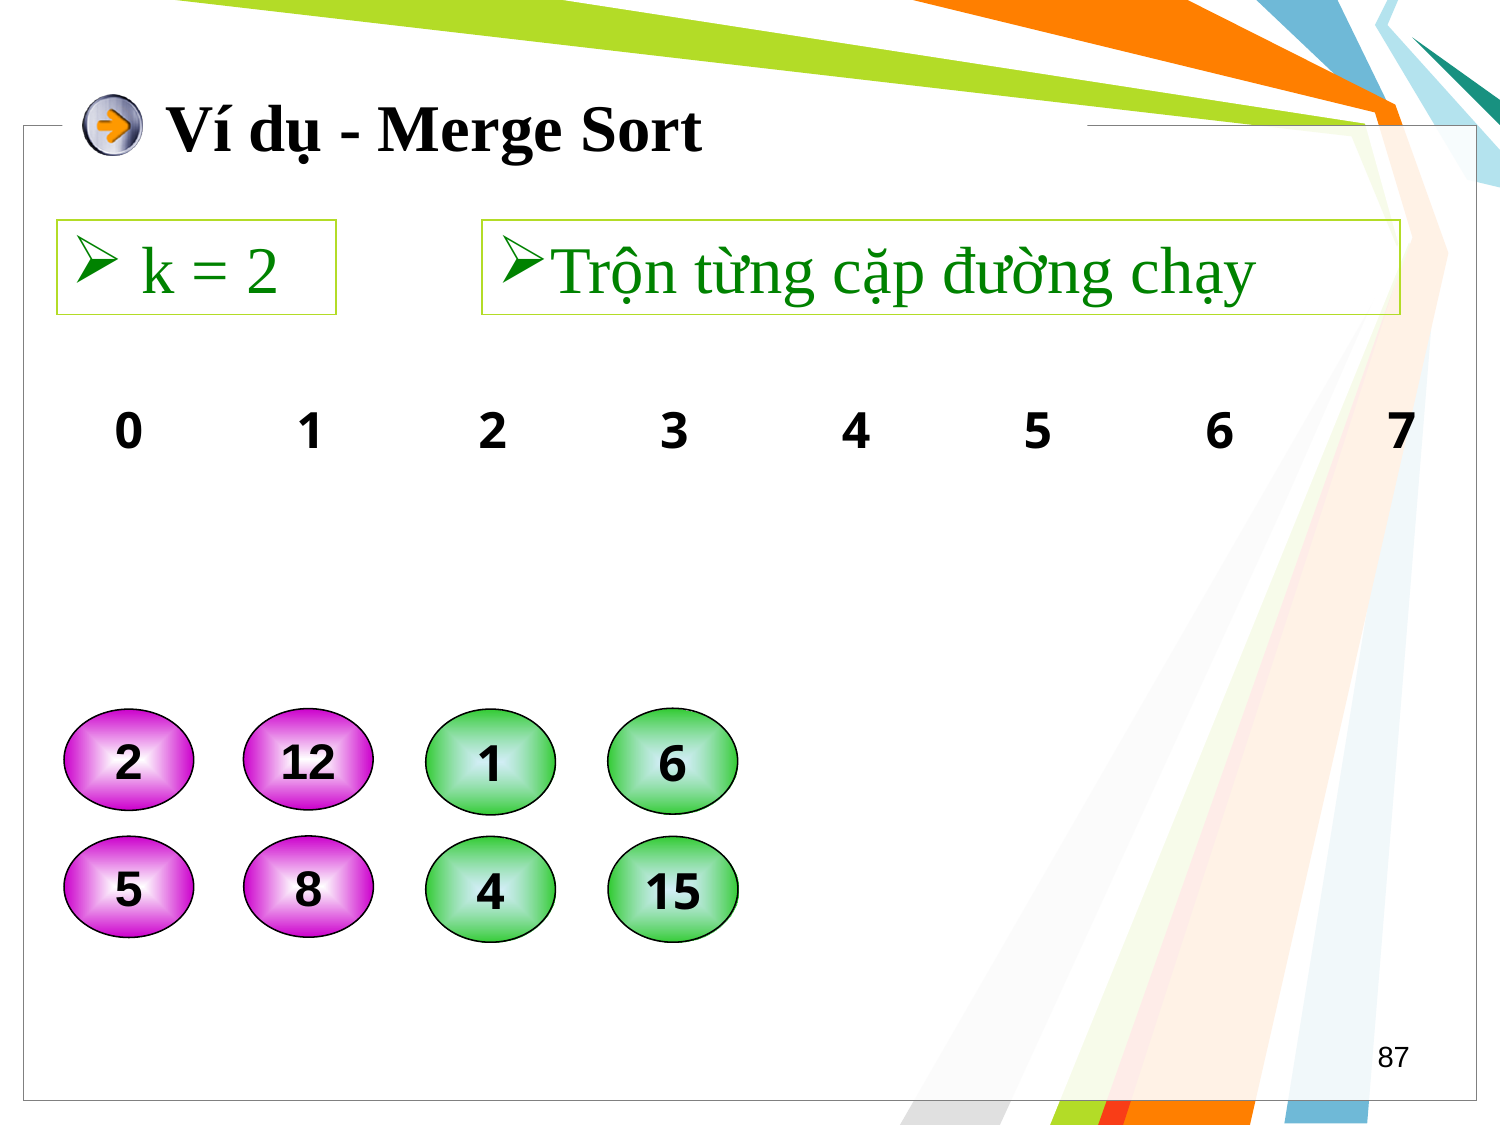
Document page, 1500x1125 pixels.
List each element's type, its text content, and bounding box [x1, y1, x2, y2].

title Ví dụ - Merge Sort [150, 62, 1184, 188]
text_box k = 2 [57, 219, 336, 315]
picture [82, 94, 143, 156]
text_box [64, 375, 1467, 475]
text_box 8 [243, 835, 374, 938]
slide_number 87 [1074, 1030, 1425, 1081]
text_box 4 [425, 836, 556, 943]
text_box 6 [607, 708, 738, 815]
text_box 2 [64, 709, 194, 811]
text_box 1 [425, 709, 556, 815]
text_box Trộn từng cặp đường chạy [482, 219, 1400, 315]
text_box 12 [243, 708, 374, 810]
text_box 5 [64, 836, 194, 938]
text_box 15 [608, 836, 738, 943]
